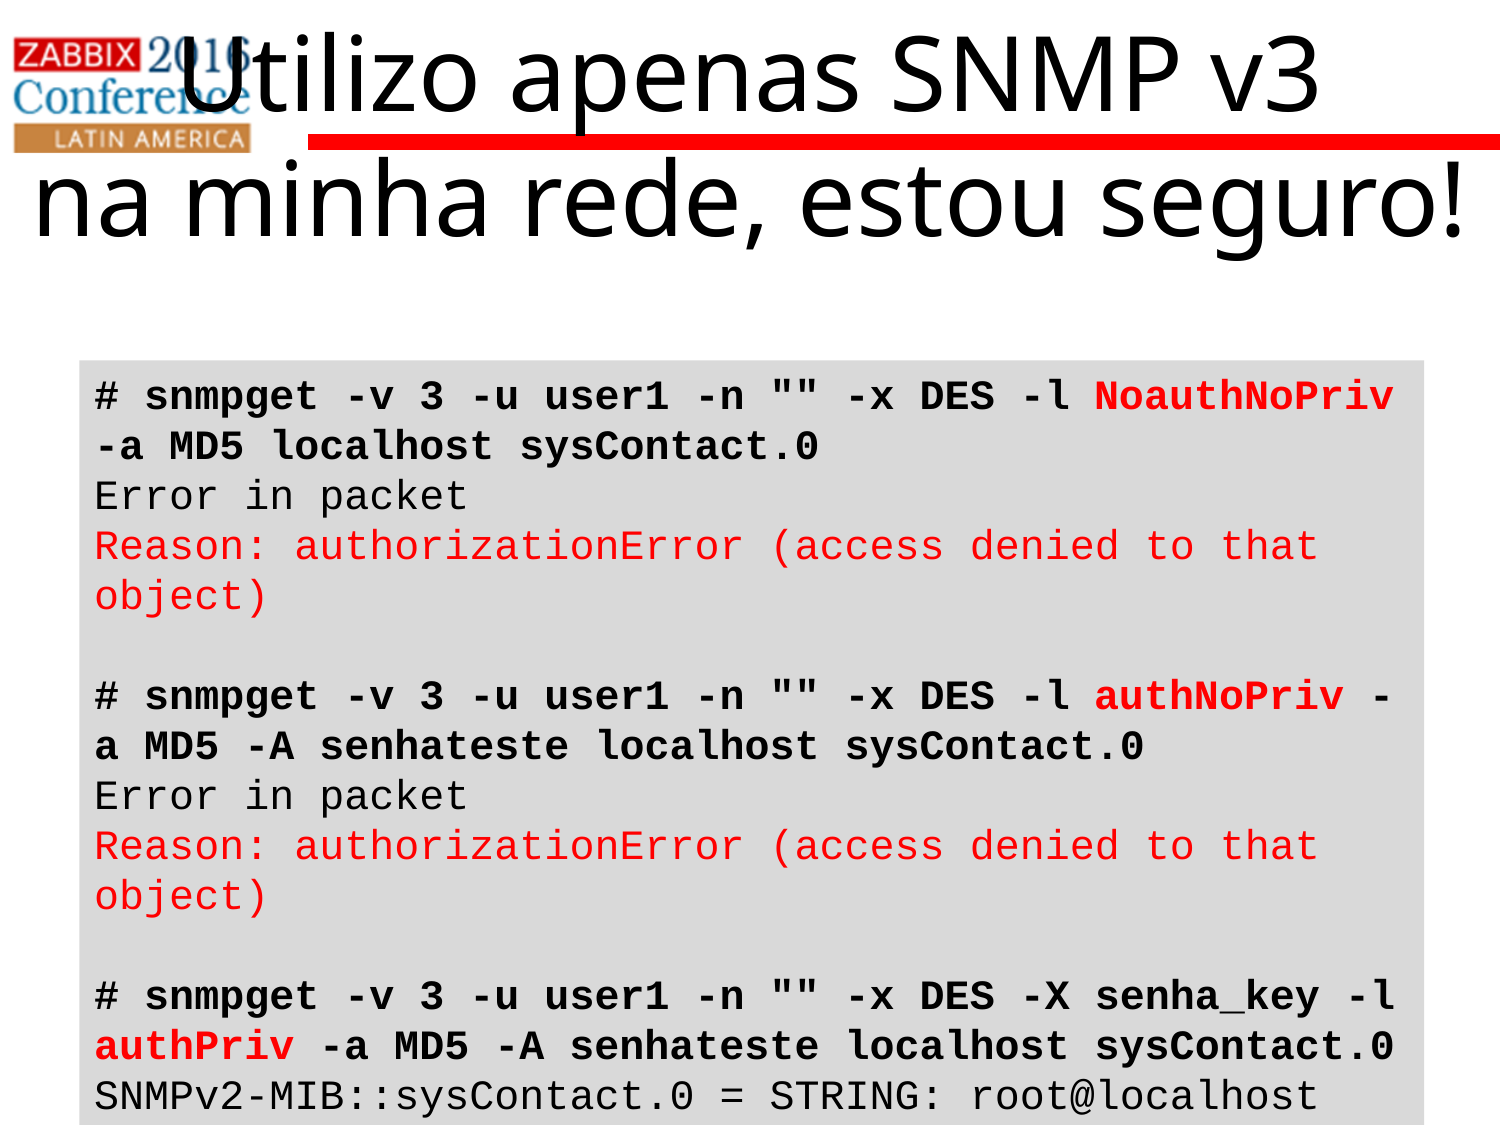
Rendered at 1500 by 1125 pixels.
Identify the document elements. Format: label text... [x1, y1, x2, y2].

text_box Utilizo apenas SNMP v3 na minha rede, estou seguro! [0, 0, 1500, 265]
text_box # snmpget -v 3 -u user1 -n "" -x DES -l NoauthNoPriv -a MD5 localhost sysContact.0 Error in packet Reason: authorizationError (access denied to that object) # snmpget -v 3 -u user1 -n "" -x DES -l authNoPriv -a MD5 -A senhateste localhost sysContact.0 Error in packet Reason: authorizationError (access denied to that object) # snmpget -v 3 -u user1 -n "" -x DES -X senha_key -l authPriv -a MD5 -A senhateste localhost sysContact.0 SNMPv2-MIB::sysContact.0 = STRING: root@localhost [79, 360, 1425, 1125]
